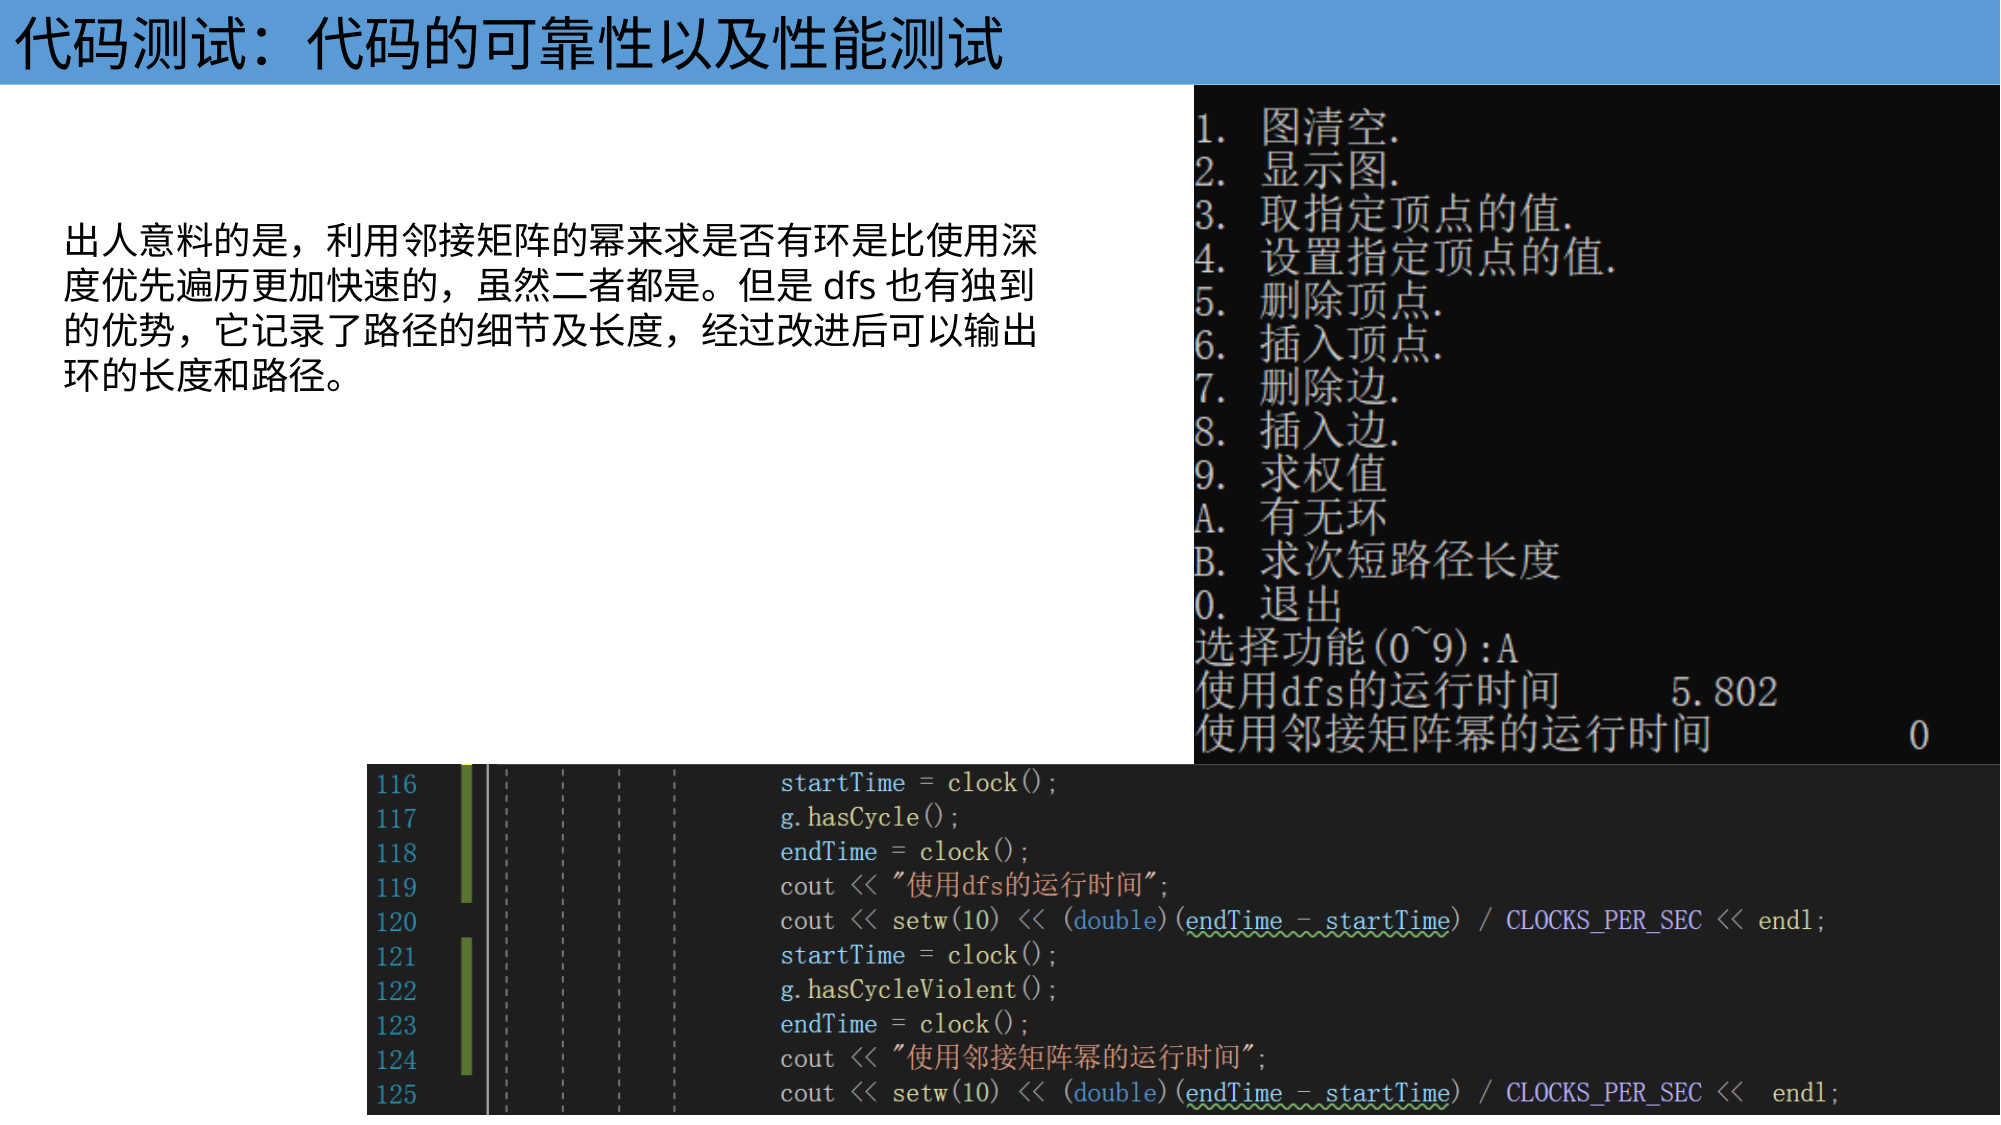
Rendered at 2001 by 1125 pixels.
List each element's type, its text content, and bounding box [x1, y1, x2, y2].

text_box 出人意料的是，利用邻接矩阵的幂来求是否有环是比使用深度优先遍历更加快速的，虽然二者都是。但是dfs也有独到的优势，它记录了路径的细节及长度，经过改进后可以输出环的长度和路径。 [49, 209, 1071, 405]
picture [367, 85, 2000, 1115]
text_box 代码测试：代码的可靠性以及性能测试 [0, 0, 2000, 85]
